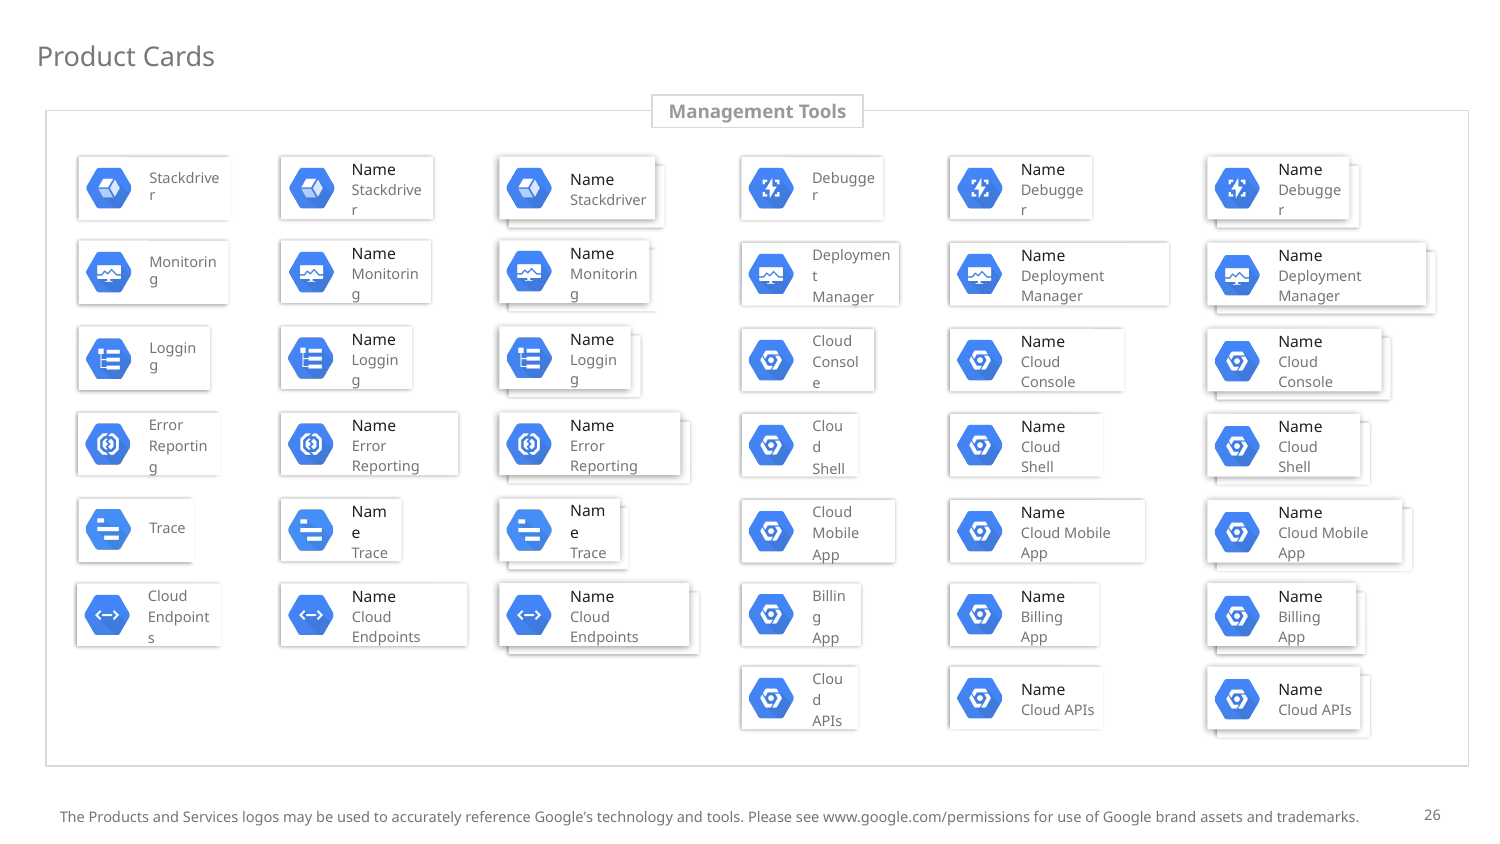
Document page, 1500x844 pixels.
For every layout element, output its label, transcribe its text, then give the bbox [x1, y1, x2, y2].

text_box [78, 326, 211, 391]
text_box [949, 583, 1099, 647]
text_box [949, 666, 1104, 730]
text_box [741, 328, 875, 392]
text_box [949, 499, 1146, 563]
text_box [741, 413, 859, 477]
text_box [1207, 499, 1412, 571]
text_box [949, 328, 1125, 392]
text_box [499, 326, 641, 398]
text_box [280, 412, 459, 476]
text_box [499, 412, 691, 484]
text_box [280, 240, 432, 304]
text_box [78, 156, 231, 221]
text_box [1207, 583, 1366, 655]
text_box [741, 156, 884, 221]
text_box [1202, 497, 1415, 661]
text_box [1207, 666, 1371, 738]
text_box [949, 413, 1104, 477]
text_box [499, 583, 700, 655]
text_box Management Tools [651, 95, 864, 128]
subtitle Product Cards [21, 0, 1469, 88]
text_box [949, 242, 1170, 306]
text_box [1207, 156, 1360, 228]
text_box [741, 242, 900, 306]
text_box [1207, 413, 1371, 485]
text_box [949, 156, 1093, 220]
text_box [76, 583, 222, 647]
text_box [78, 498, 195, 563]
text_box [499, 156, 665, 228]
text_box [1207, 242, 1437, 314]
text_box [499, 240, 659, 312]
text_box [77, 412, 221, 476]
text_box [280, 326, 413, 390]
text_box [280, 156, 434, 220]
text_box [1207, 328, 1392, 400]
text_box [741, 583, 861, 647]
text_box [741, 499, 896, 563]
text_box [280, 498, 402, 562]
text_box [78, 240, 229, 305]
text_box [46, 110, 1469, 767]
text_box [741, 666, 859, 730]
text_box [499, 498, 629, 570]
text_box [280, 583, 468, 647]
